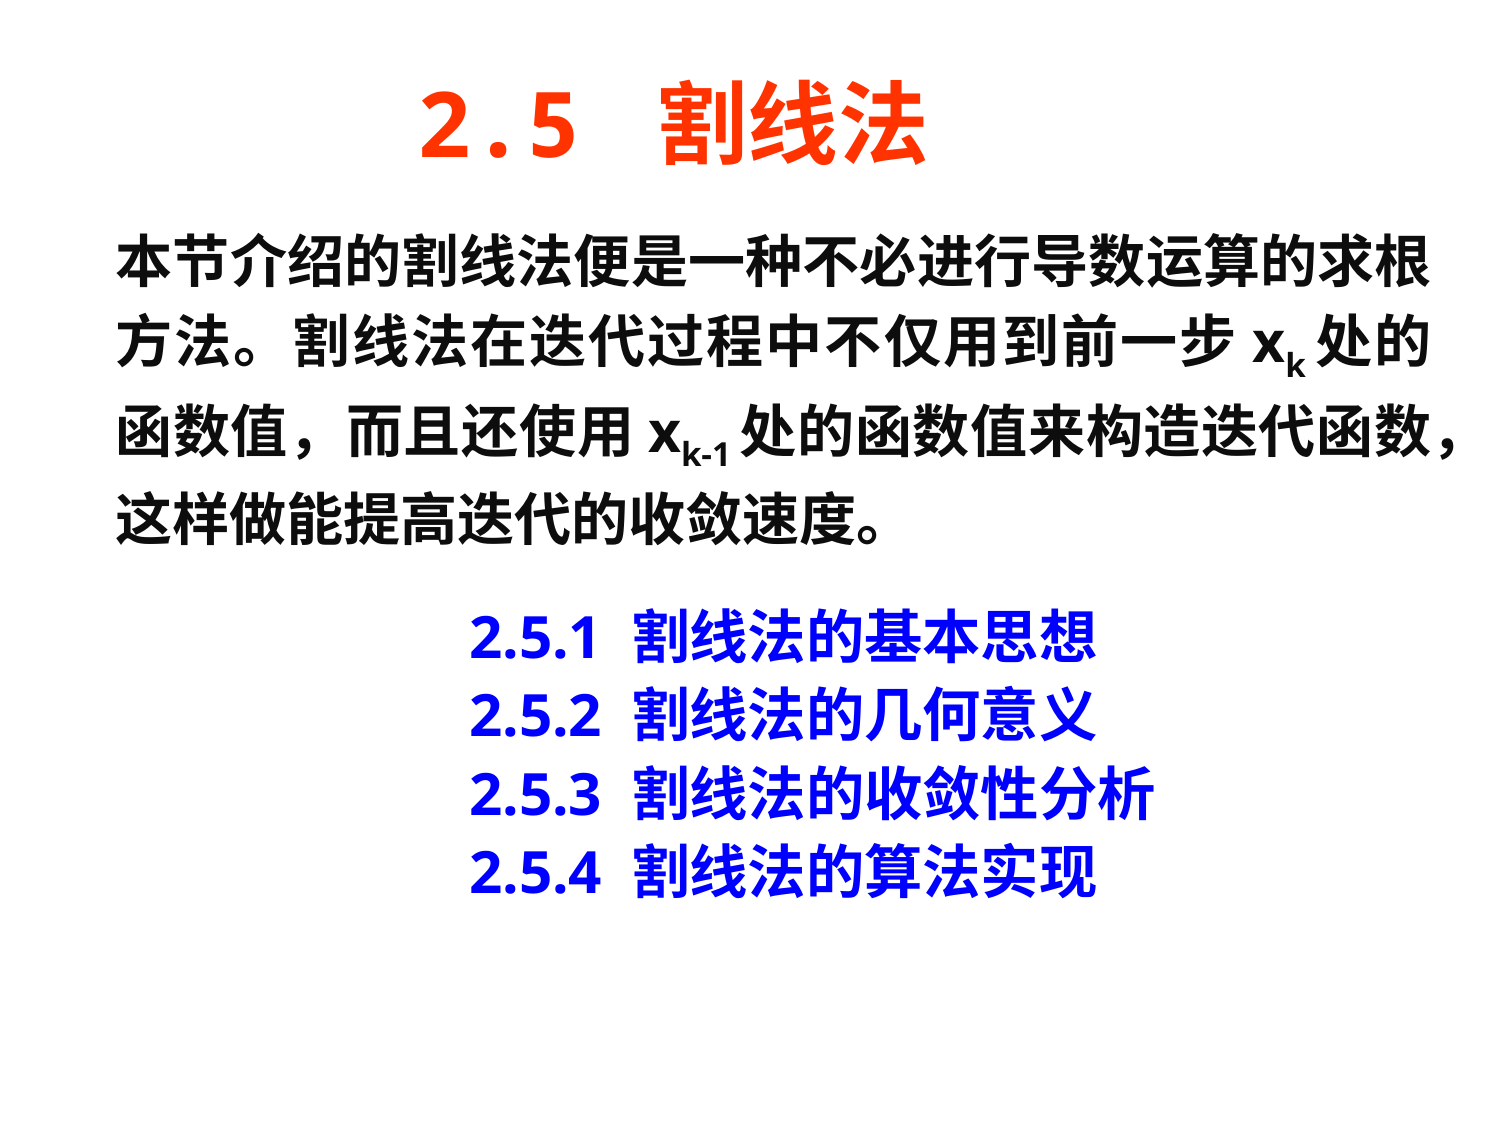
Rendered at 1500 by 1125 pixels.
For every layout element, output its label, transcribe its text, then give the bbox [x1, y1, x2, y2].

subtitle 本节介绍的割线法便是一种不必进行导数运算的求根方法。割线法在迭代过程中不仅用到前一步xk处的函数值，而且还使用xk-1处的函数值来构造迭代函数，这样做能提高迭代的收敛速度。 [100, 208, 1447, 563]
title 2.5 割线法 [0, 71, 1424, 185]
text_box 2.5.1 割线法的基本思想 2.5.2 割线法的几何意义 2.5.3 割线法的收敛性分析 2.5.4 割线法的算法实现 [454, 600, 1391, 976]
